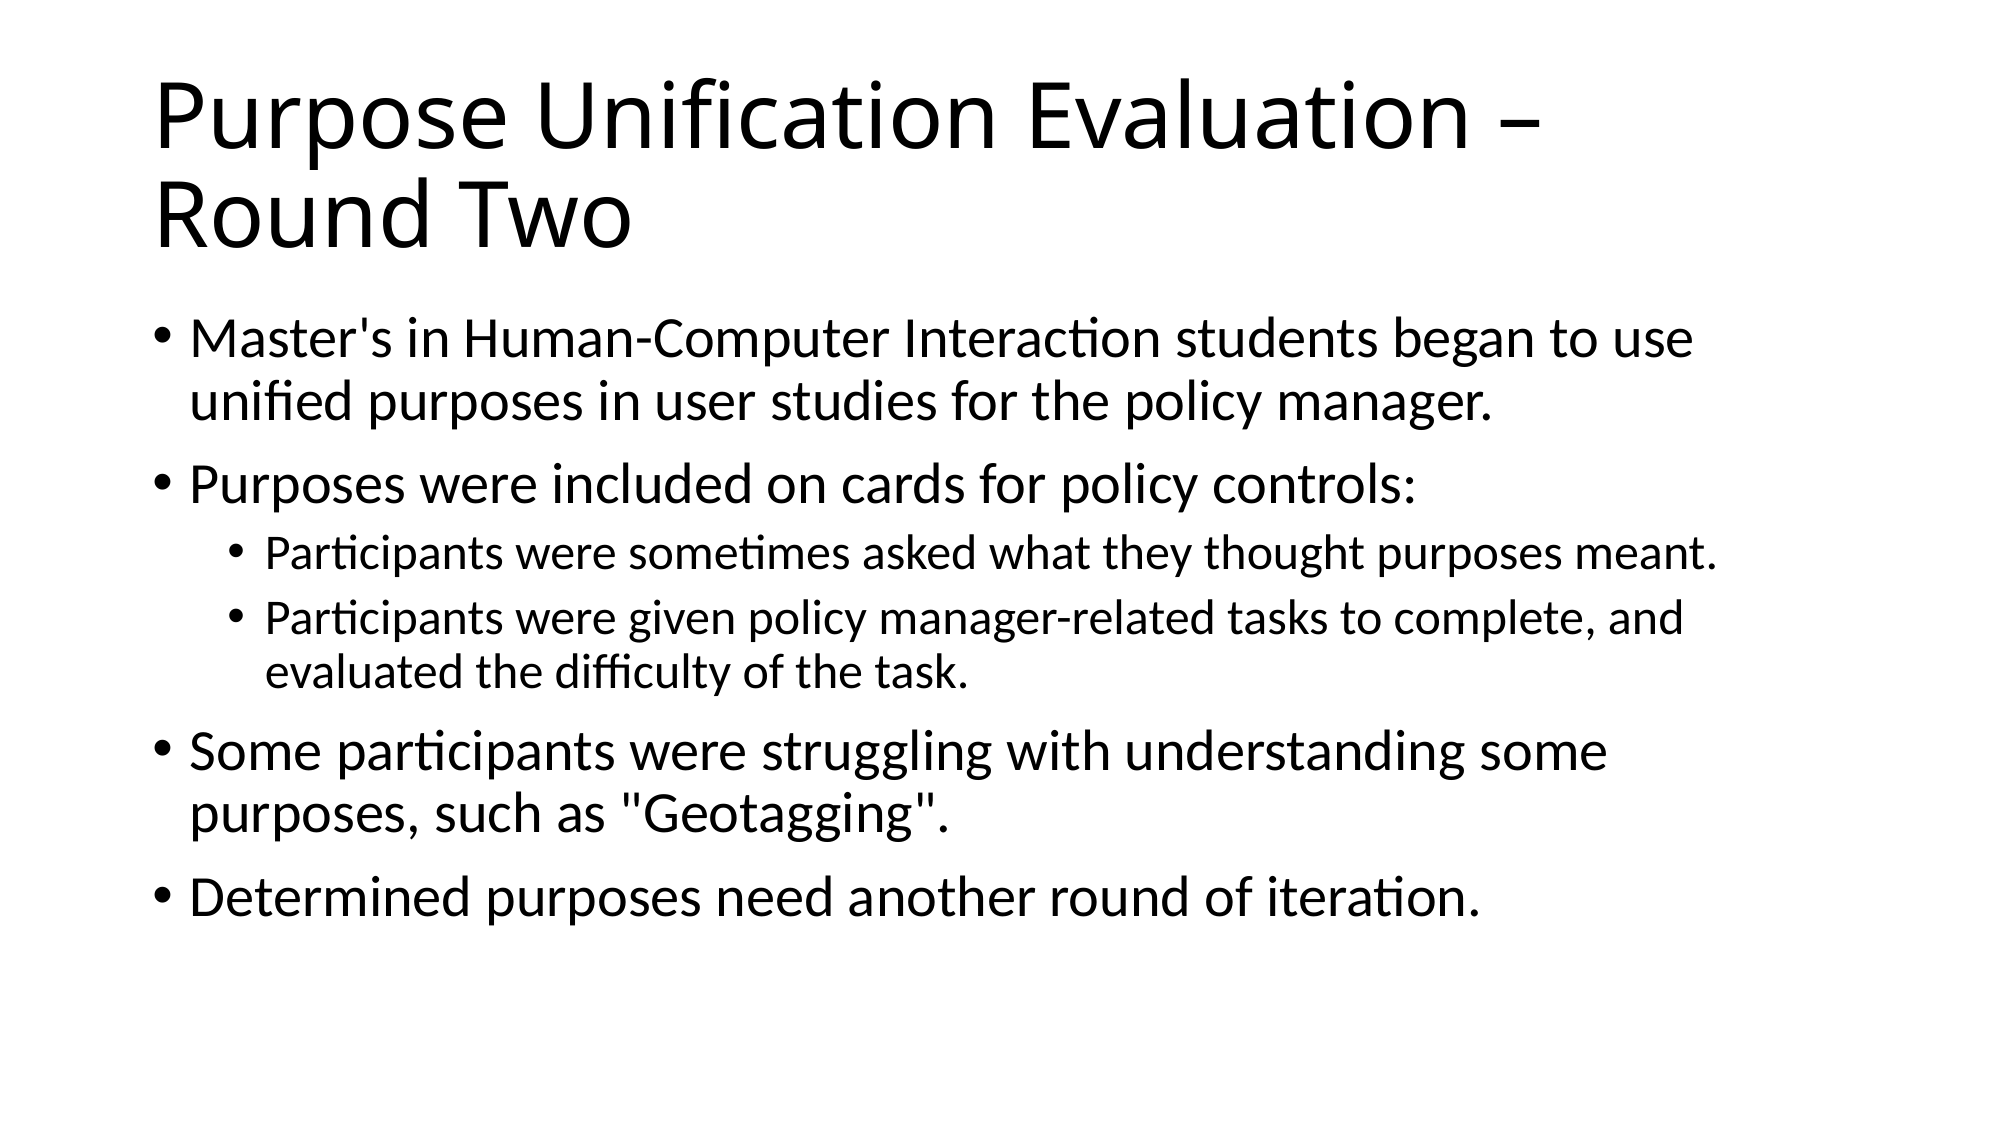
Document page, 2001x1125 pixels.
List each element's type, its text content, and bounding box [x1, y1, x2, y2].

title Purpose Unification Evaluation – Round Two [137, 59, 1863, 278]
list Master's in Human-Computer Interaction students began to use unified purposes in user studies for the policy manager. Purposes were included on cards for policy controls: Participants were sometimes asked what they thought purposes meant. Participants were given policy manager-related tasks to complete, and evaluated the difficulty of the task. Some participants were struggling with understanding some purposes, such as "Geotagging". Determined purposes need another round of iteration. [137, 299, 1863, 1014]
